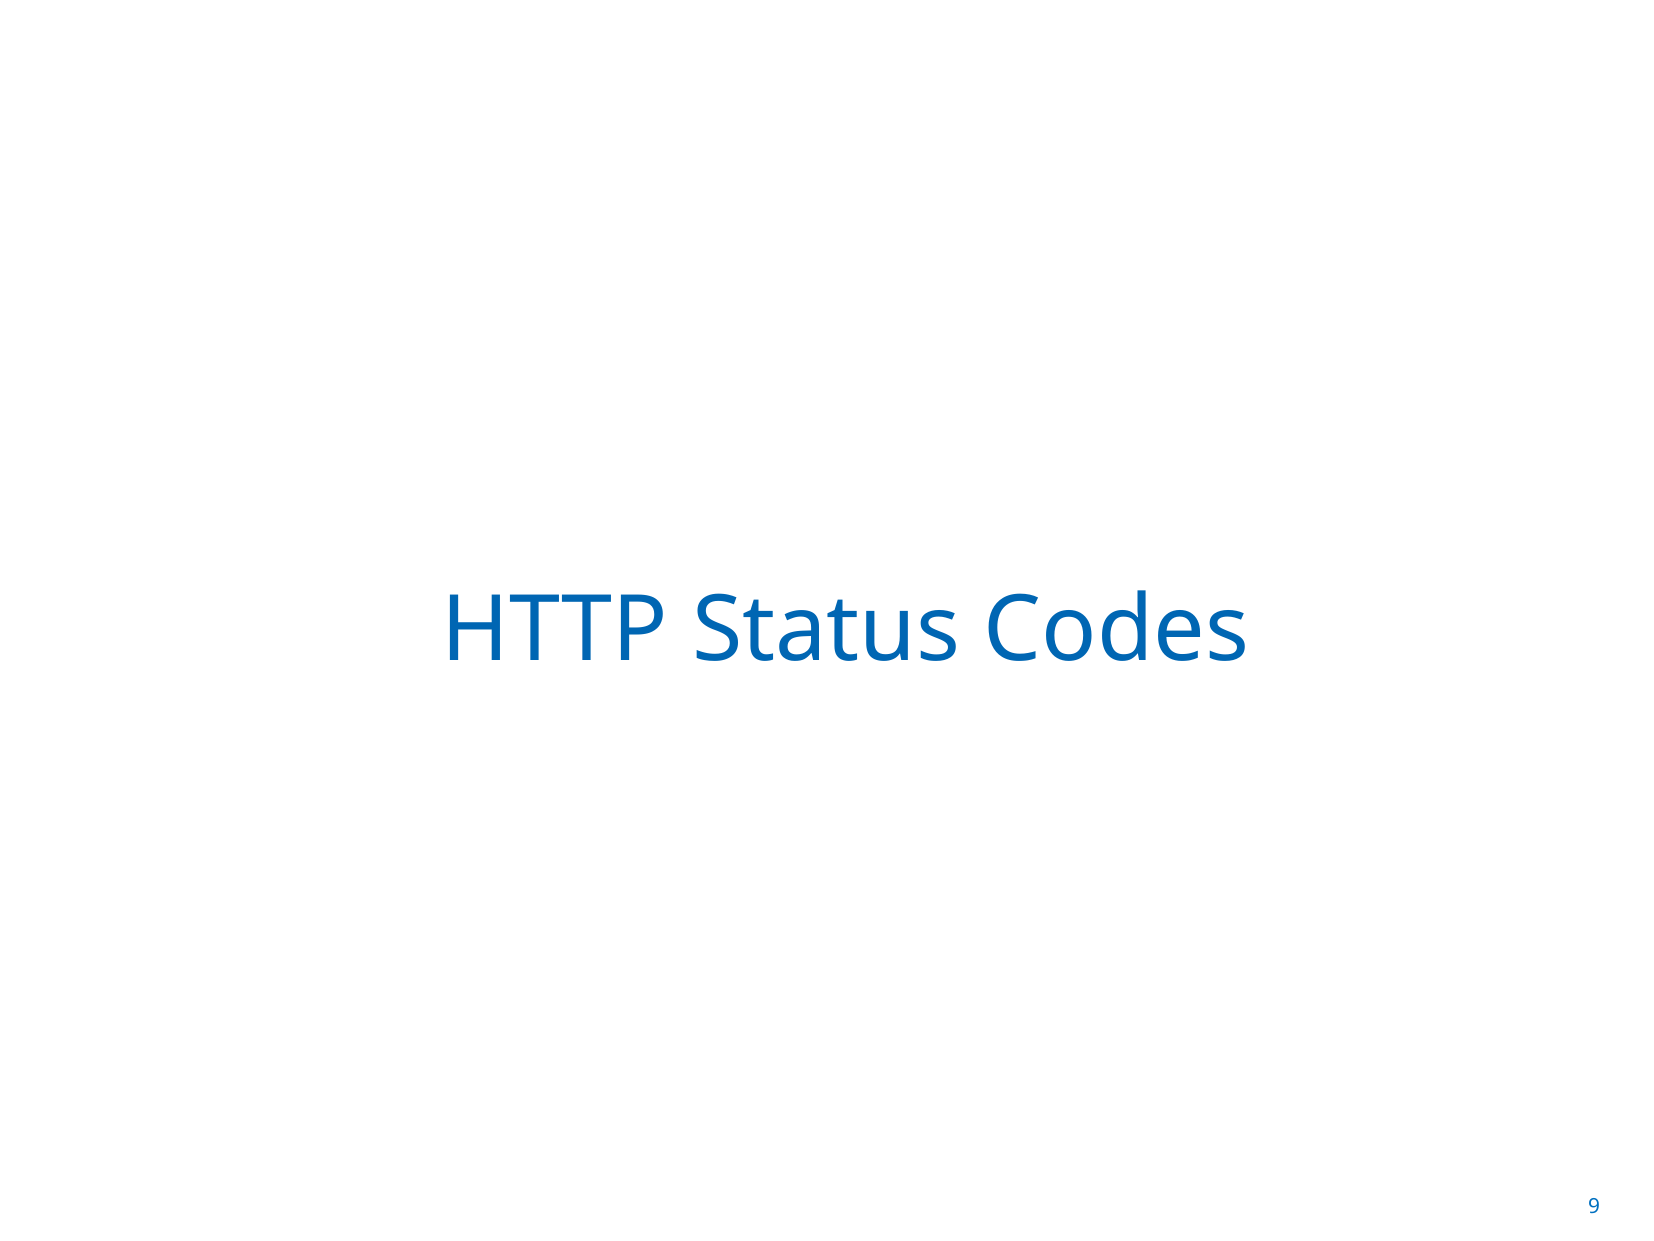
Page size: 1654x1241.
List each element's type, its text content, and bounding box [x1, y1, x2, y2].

text_box HTTP Status Codes [226, 361, 1465, 886]
